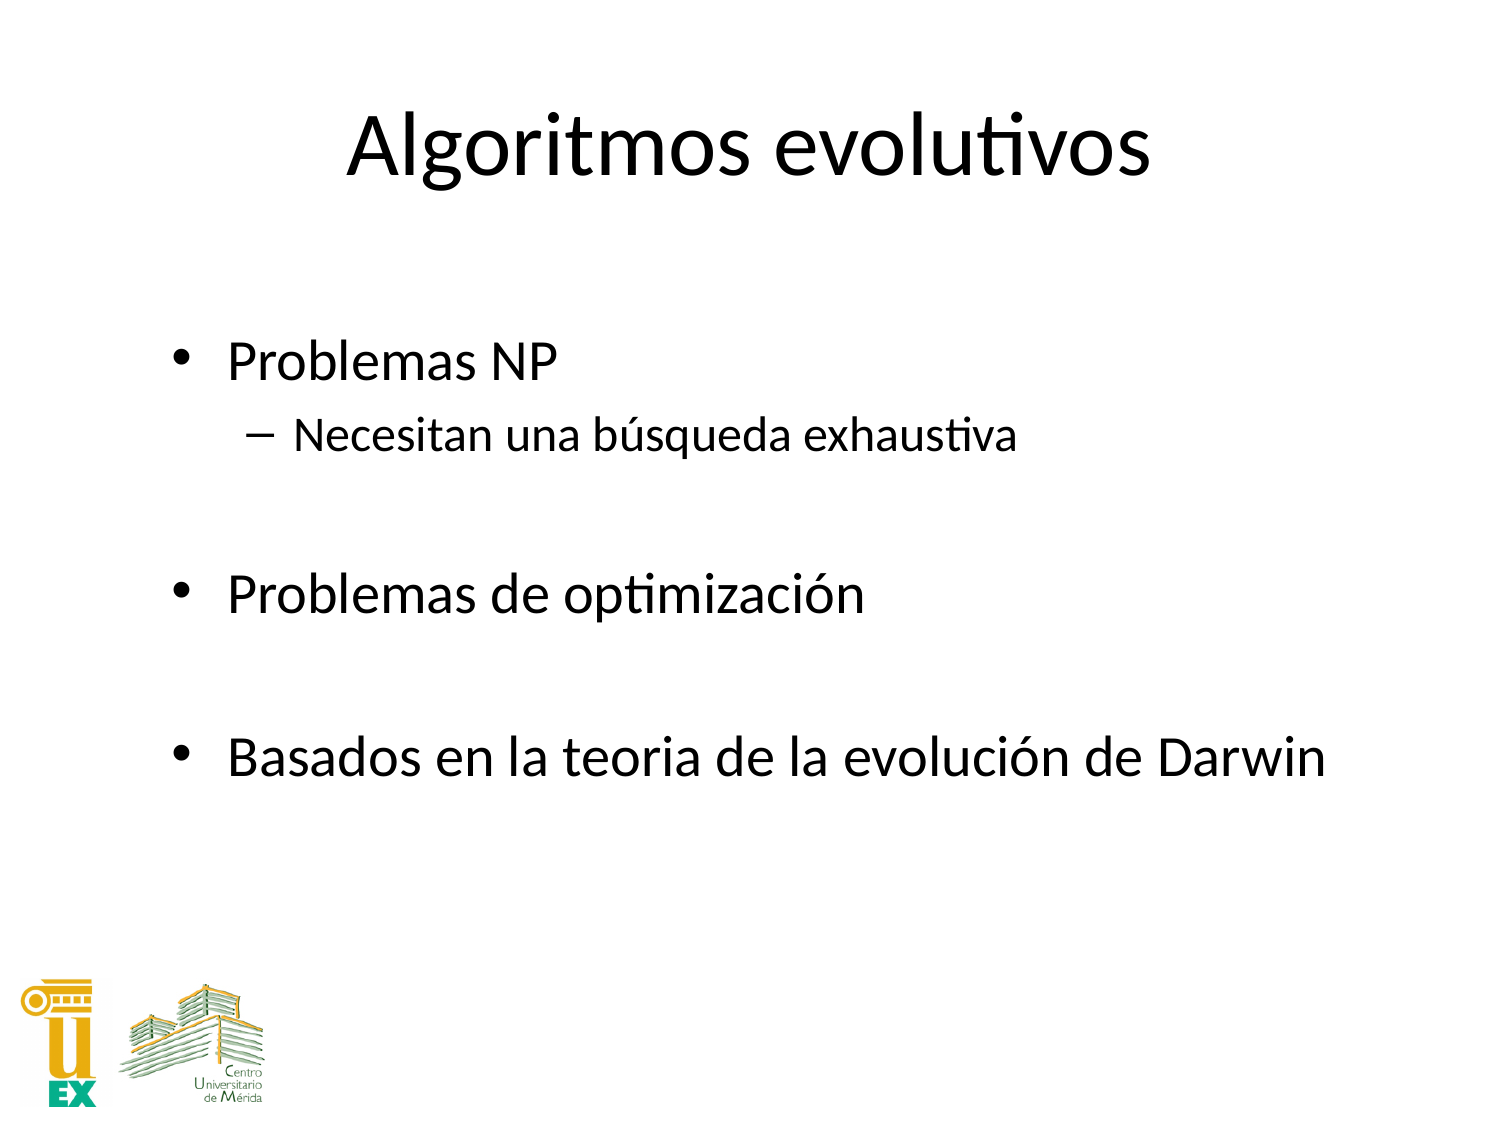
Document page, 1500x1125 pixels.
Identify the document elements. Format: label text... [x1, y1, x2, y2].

picture [114, 978, 268, 1107]
title Algoritmos evolutivos [75, 45, 1425, 233]
picture [20, 978, 113, 1107]
list Problemas NP Necesitan una búsqueda exhaustiva Problemas de optimización Basados en la teoria de la evolución de Darwin [156, 314, 1394, 917]
